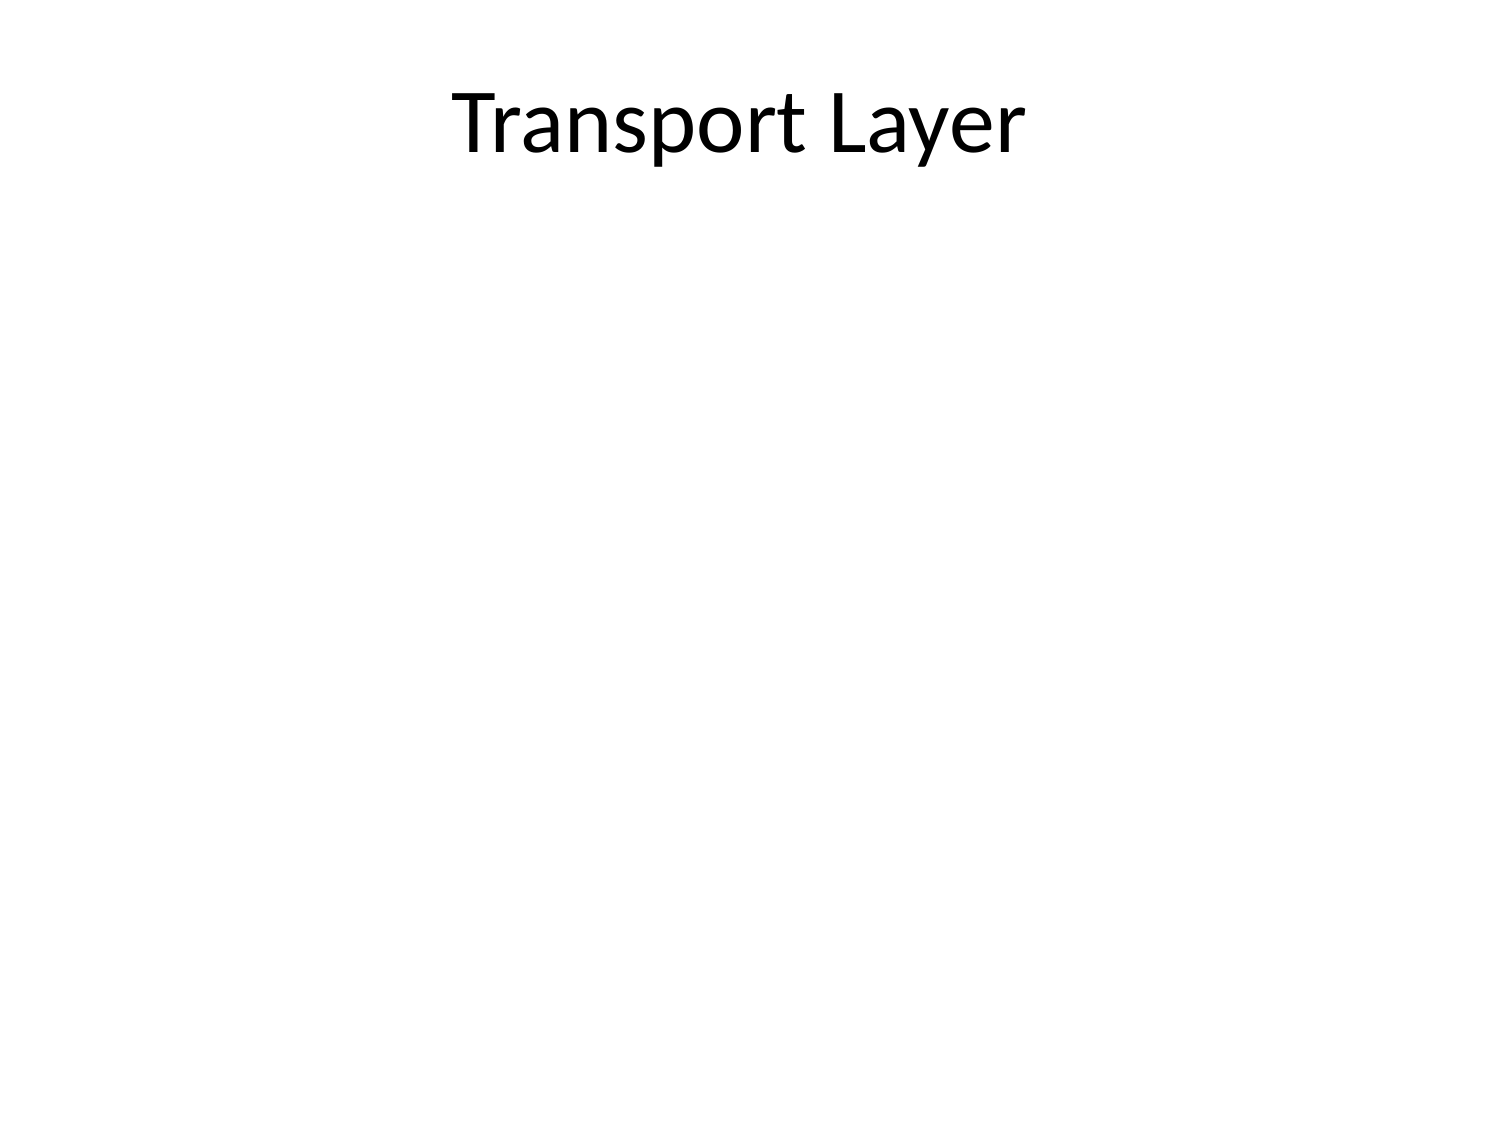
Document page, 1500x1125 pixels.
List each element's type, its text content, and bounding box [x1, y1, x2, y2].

title Transport Layer [75, 45, 1425, 188]
